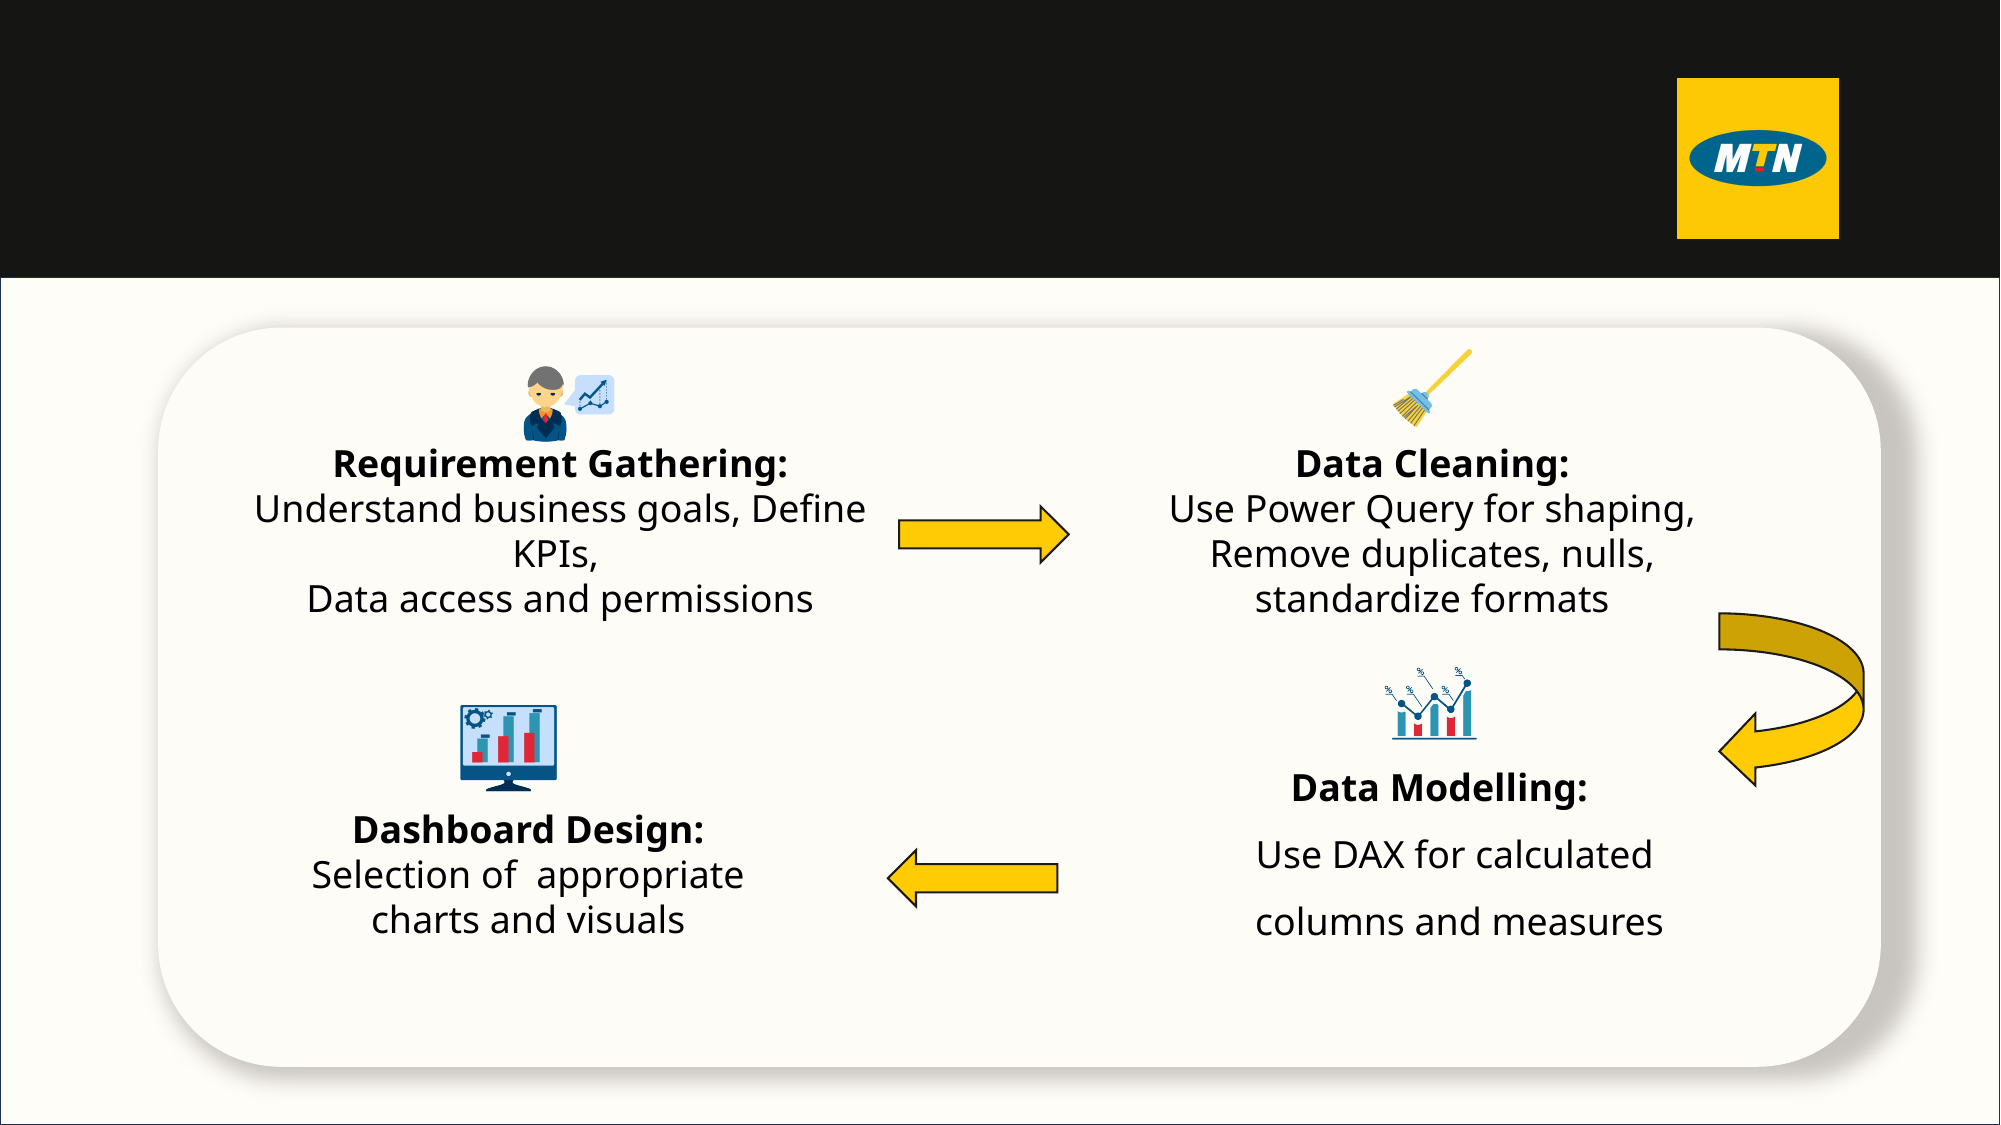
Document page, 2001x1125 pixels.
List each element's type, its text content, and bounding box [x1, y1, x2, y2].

text_box Data Modelling: Use DAX for calculated columns and measures [1176, 756, 1703, 951]
picture [1380, 649, 1485, 753]
picture [1677, 78, 1839, 239]
text_box Dashboard Design: Selection of appropriate charts and visuals [265, 798, 792, 949]
text_box [886, 847, 1059, 909]
picture [512, 351, 627, 466]
text_box [898, 503, 1071, 566]
text_box [0, 278, 2000, 1125]
text_box [157, 326, 1882, 1068]
text_box [1717, 612, 1865, 788]
text_box [0, 0, 2000, 278]
picture [1391, 347, 1474, 429]
text_box Data Cleaning: Use Power Query for shaping, Remove duplicates, nulls, standardize formats [1093, 432, 1772, 627]
text_box Requirement Gathering: Understand business goals, Define KPIs, Data access and permissions [221, 432, 900, 627]
picture [456, 697, 561, 801]
